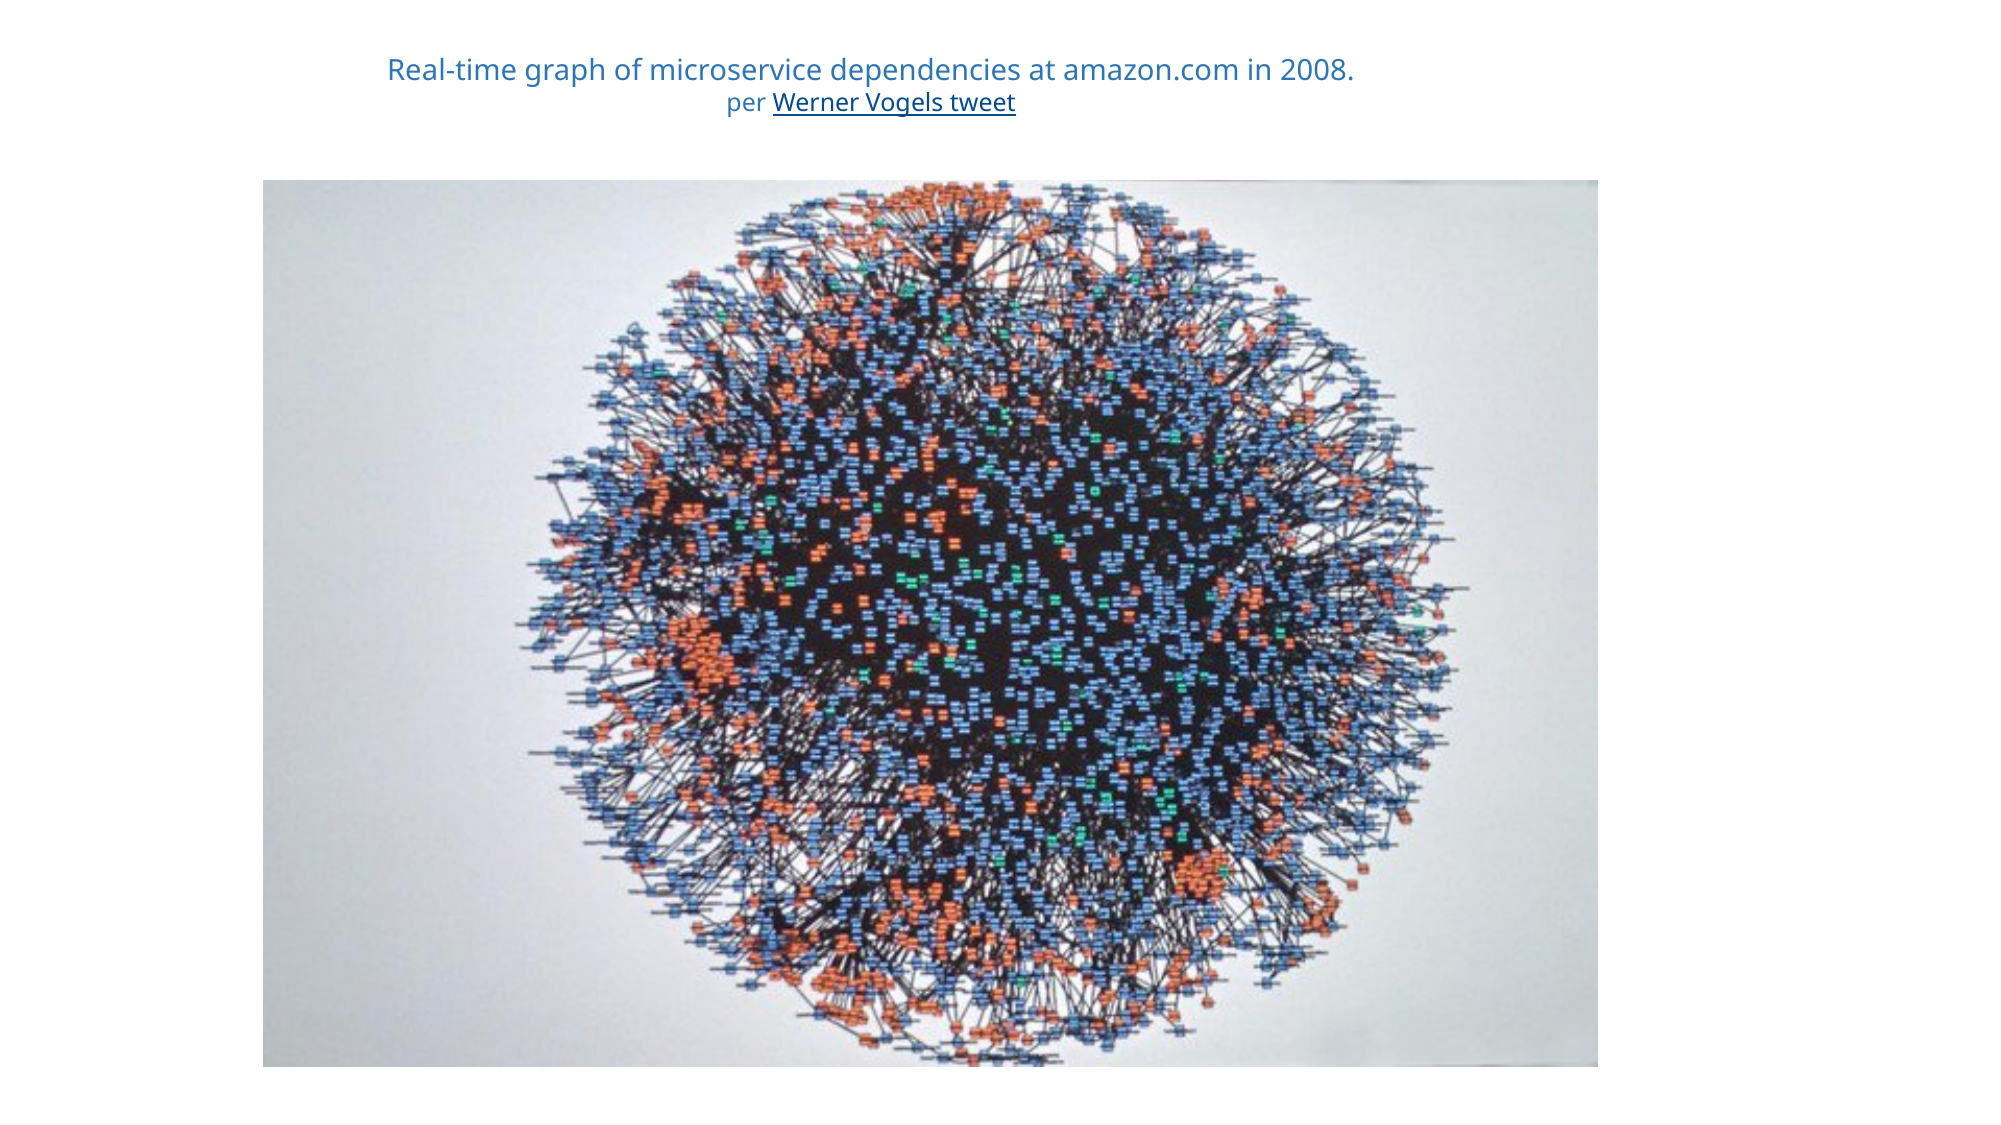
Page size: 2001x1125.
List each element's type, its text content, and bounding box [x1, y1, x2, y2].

picture [263, 180, 1598, 1067]
text_box Real-time graph of microservice dependencies at amazon.com in 2008. per Werner Vogels‏ tweet [164, 44, 1579, 129]
